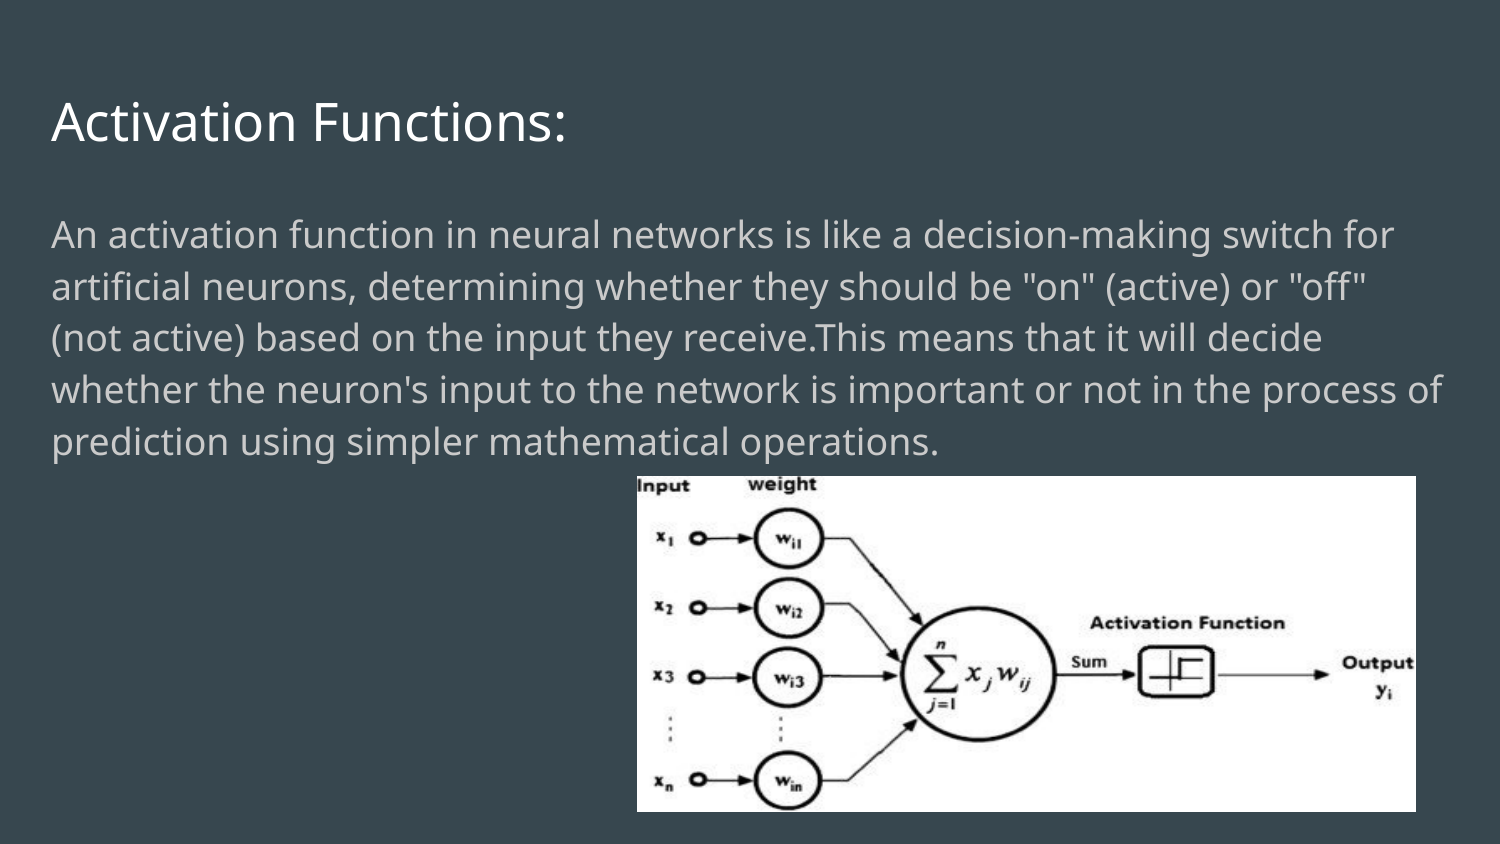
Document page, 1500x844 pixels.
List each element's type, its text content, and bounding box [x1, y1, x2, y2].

picture [637, 475, 1416, 812]
title Activation Functions: [51, 72, 1449, 167]
list An activation function in neural networks is like a decision-making switch for artificial neurons, determining whether they should be "on" (active) or "off" (not active) based on the input they receive.This means that it will decide whether the neuron's input to the network is important or not in the process of prediction using simpler mathematical operations. [51, 189, 1449, 750]
